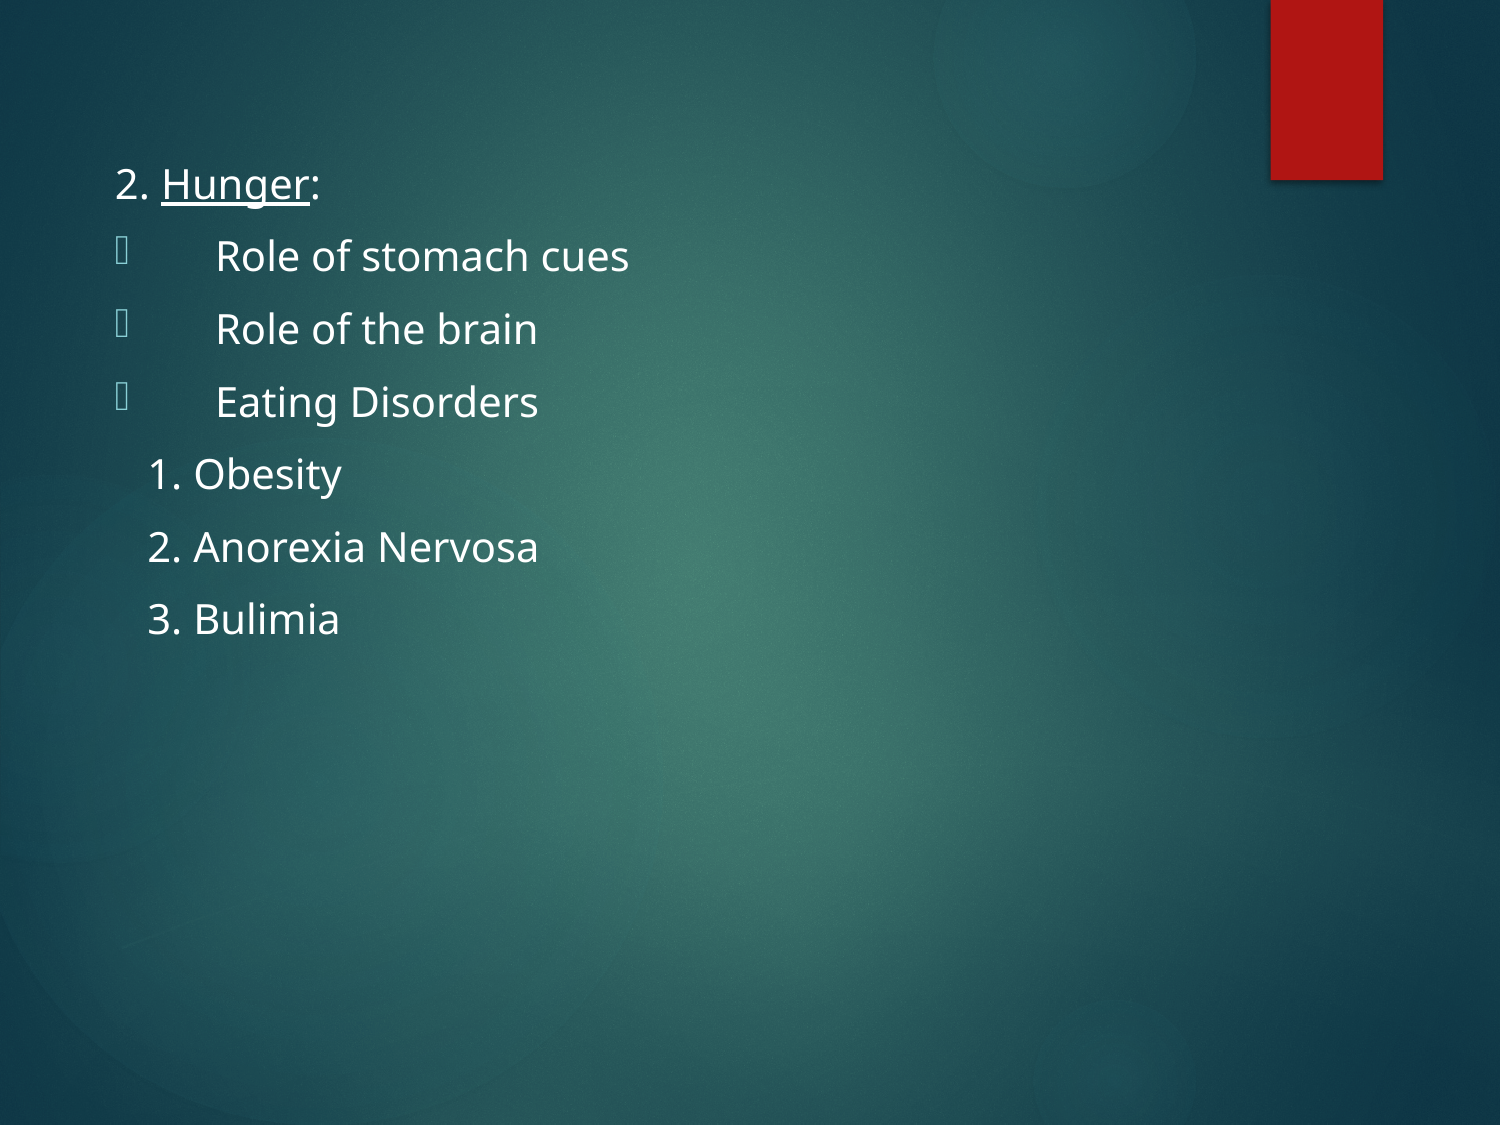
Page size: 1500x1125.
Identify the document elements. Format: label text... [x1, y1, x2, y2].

list 2. Hunger: Role of stomach cues Role of the brain Eating Disorders 1. Obesity 2. Anorexia Nervosa 3. Bulimia [99, 149, 1450, 1080]
